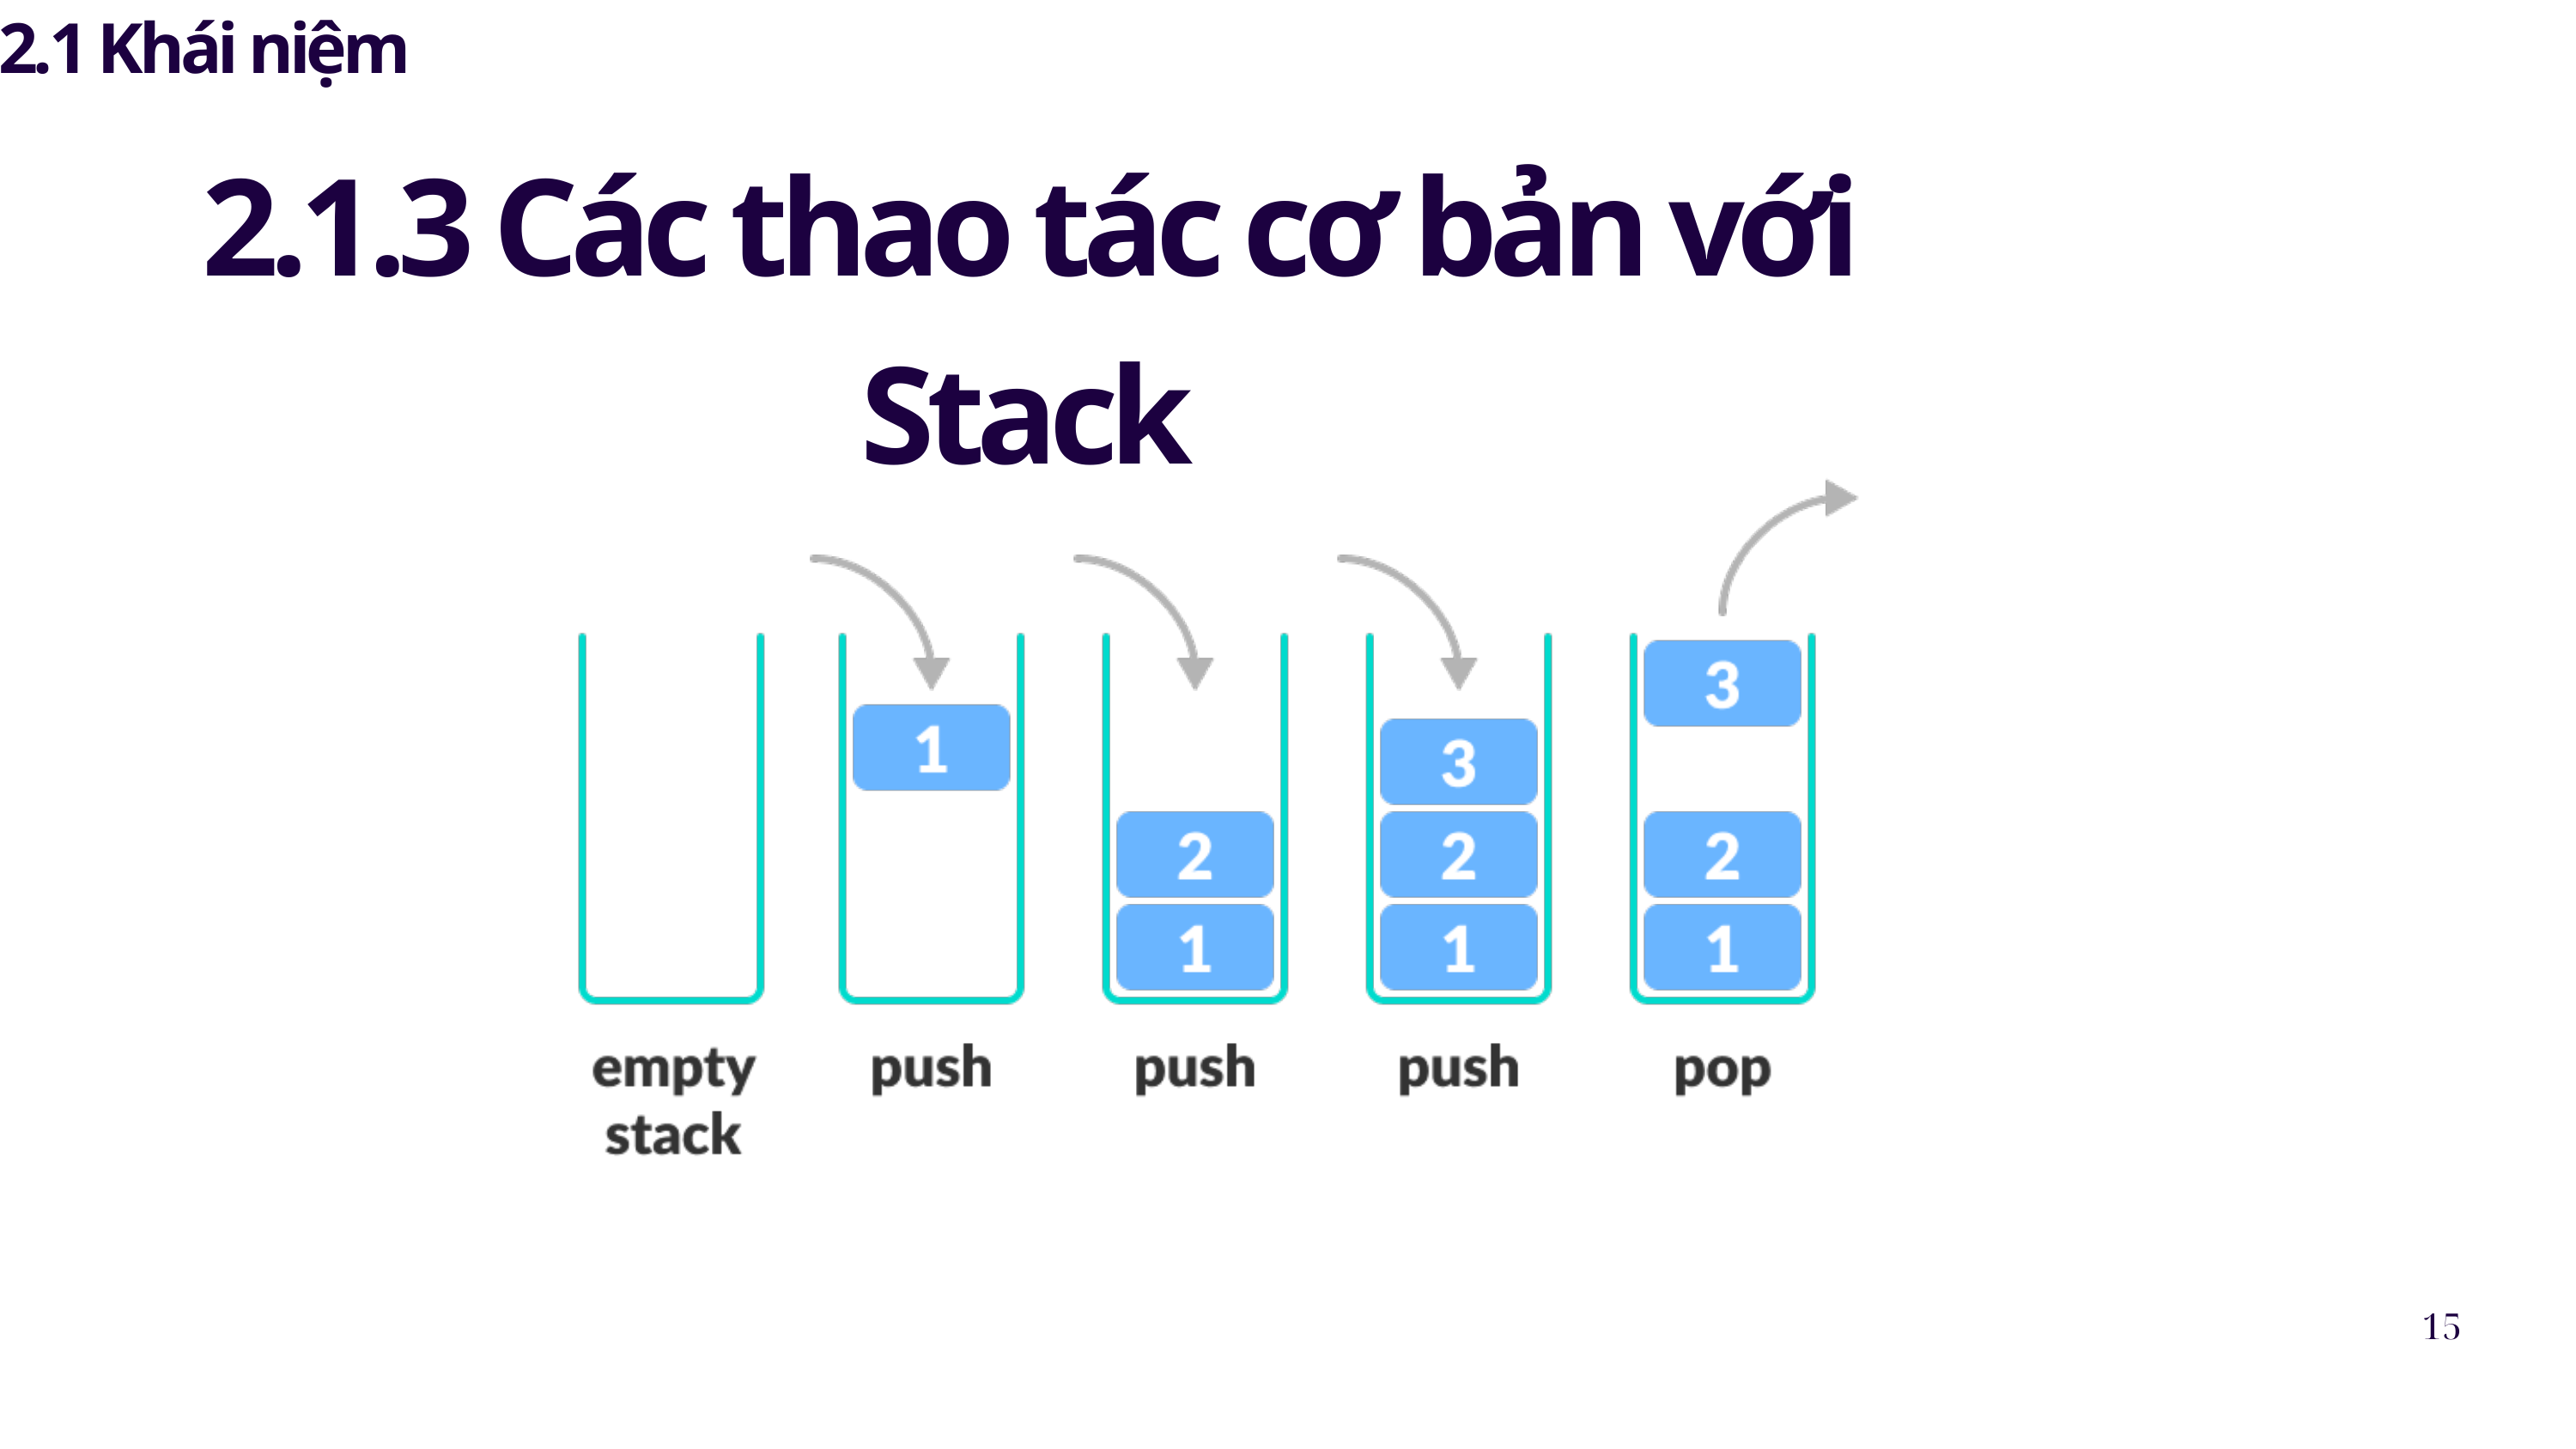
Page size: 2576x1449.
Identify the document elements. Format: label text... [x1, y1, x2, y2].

text_box 2.1 Khái niệm [0, 0, 447, 88]
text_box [493, 391, 1945, 1251]
text_box 2.1.3 Các thao tác cơ bản với Stack [24, 114, 2030, 672]
text_box 15 [2421, 1296, 2462, 1348]
